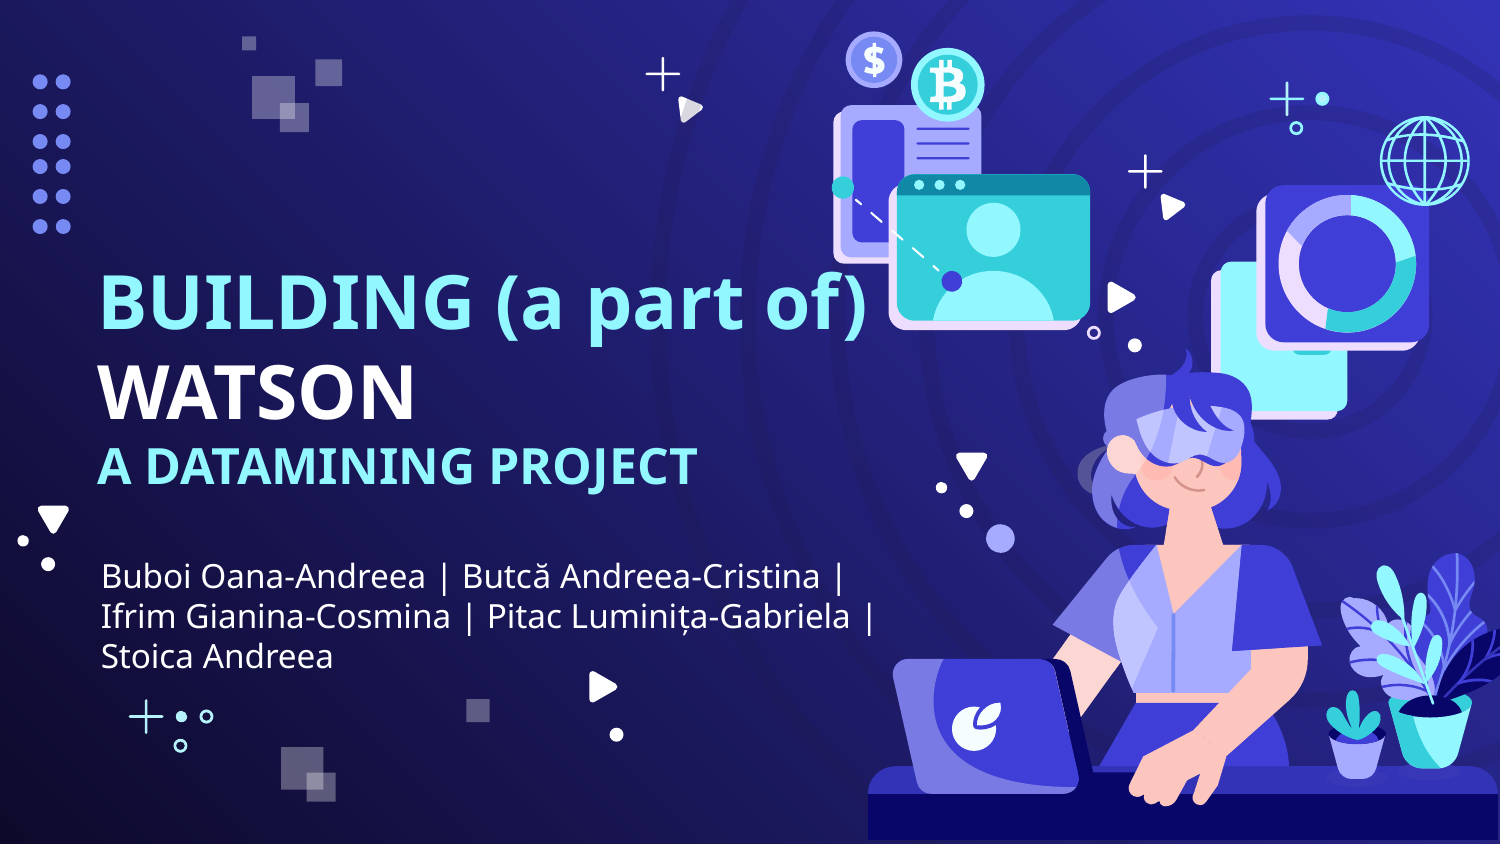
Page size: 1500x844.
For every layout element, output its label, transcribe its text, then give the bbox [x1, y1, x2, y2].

subtitle Buboi Oana-Andreea | Butcă Andreea-Cristina | Ifrim Gianina-Cosmina | Pitac Luminița-Gabriela | Stoica Andreea [85, 558, 825, 720]
title BUILDING (a part of) WATSON A DATAMINING PROJECT [82, 191, 825, 558]
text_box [830, 31, 1500, 841]
